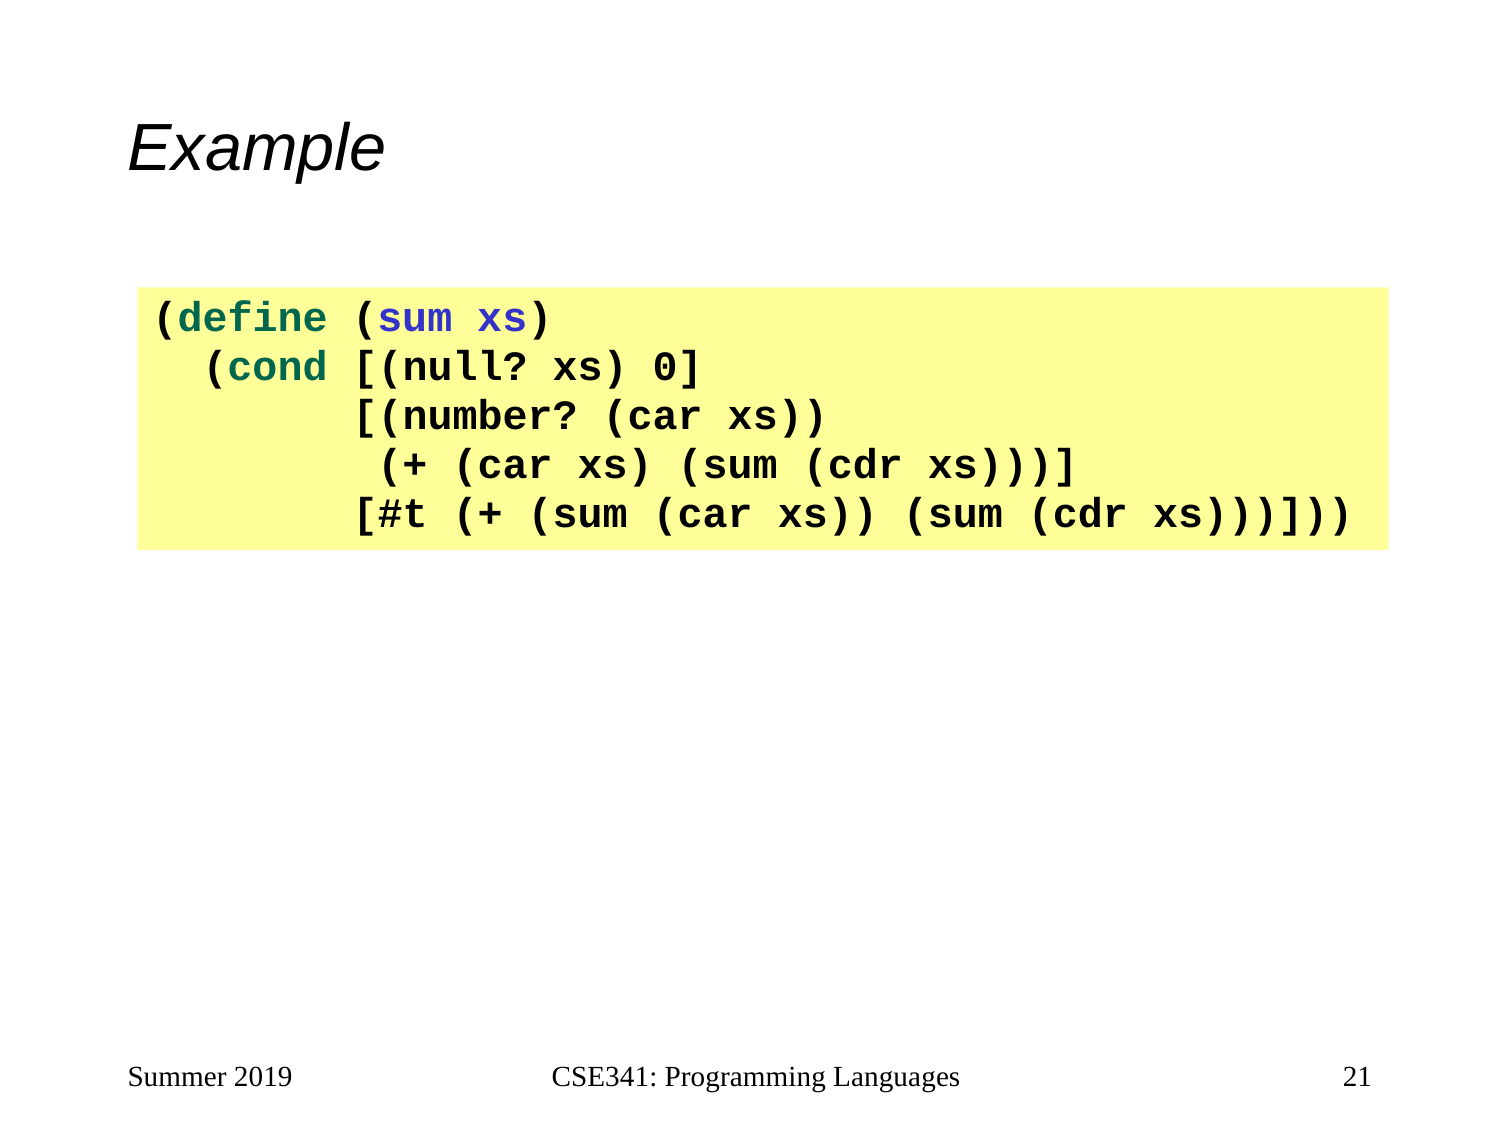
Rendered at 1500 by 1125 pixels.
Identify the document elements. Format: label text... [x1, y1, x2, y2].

slide_number Summer 2019 [112, 1049, 426, 1125]
title Example [112, 49, 1388, 238]
footer CSE341: Programming Languages [474, 1049, 1038, 1125]
slide_number 21 [1074, 1049, 1388, 1125]
text_box (define (sum xs) (cond [(null? xs) 0] [(number? (car xs)) (+ (car xs) (sum (cdr xs)))] [#t (+ (sum (car xs)) (sum (cdr xs)))])) [137, 287, 1389, 550]
